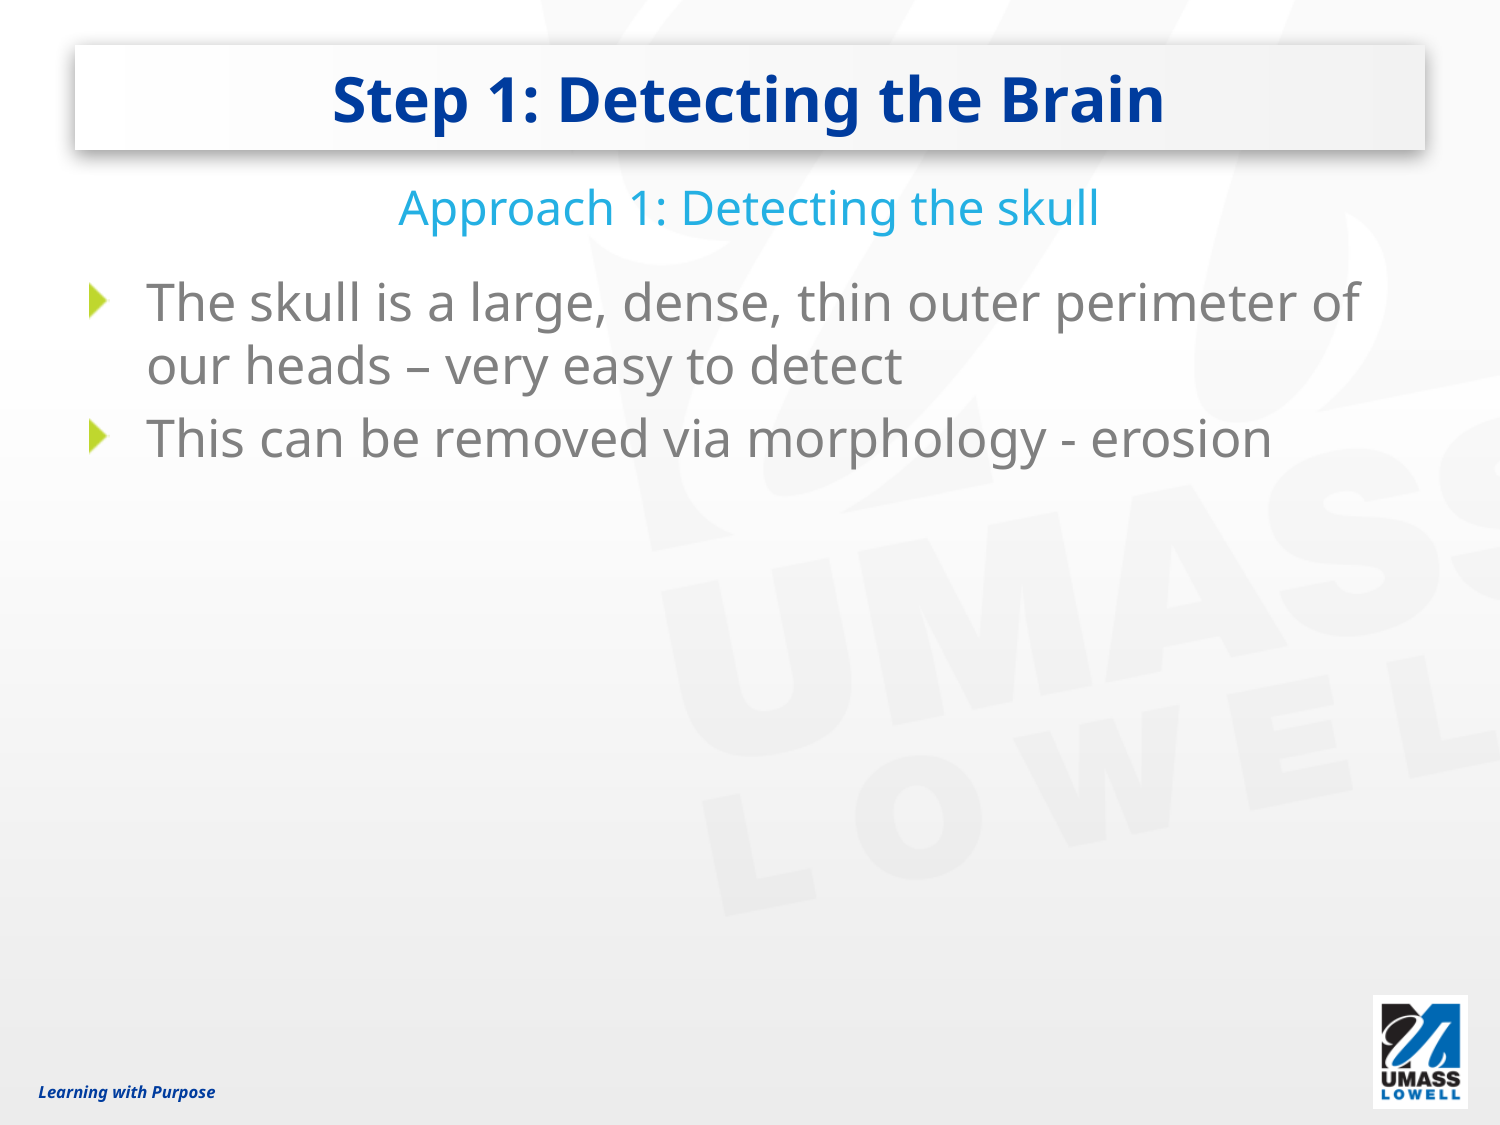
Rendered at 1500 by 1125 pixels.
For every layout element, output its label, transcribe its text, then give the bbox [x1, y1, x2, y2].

picture [0, 0, 1500, 1125]
list Approach 1: Detecting the skull [75, 162, 1425, 250]
title Step 1: Detecting the Brain [75, 45, 1425, 150]
list The skull is a large, dense, thin outer perimeter of our heads – very easy to detect This can be removed via morphology - erosion [75, 262, 1425, 1063]
